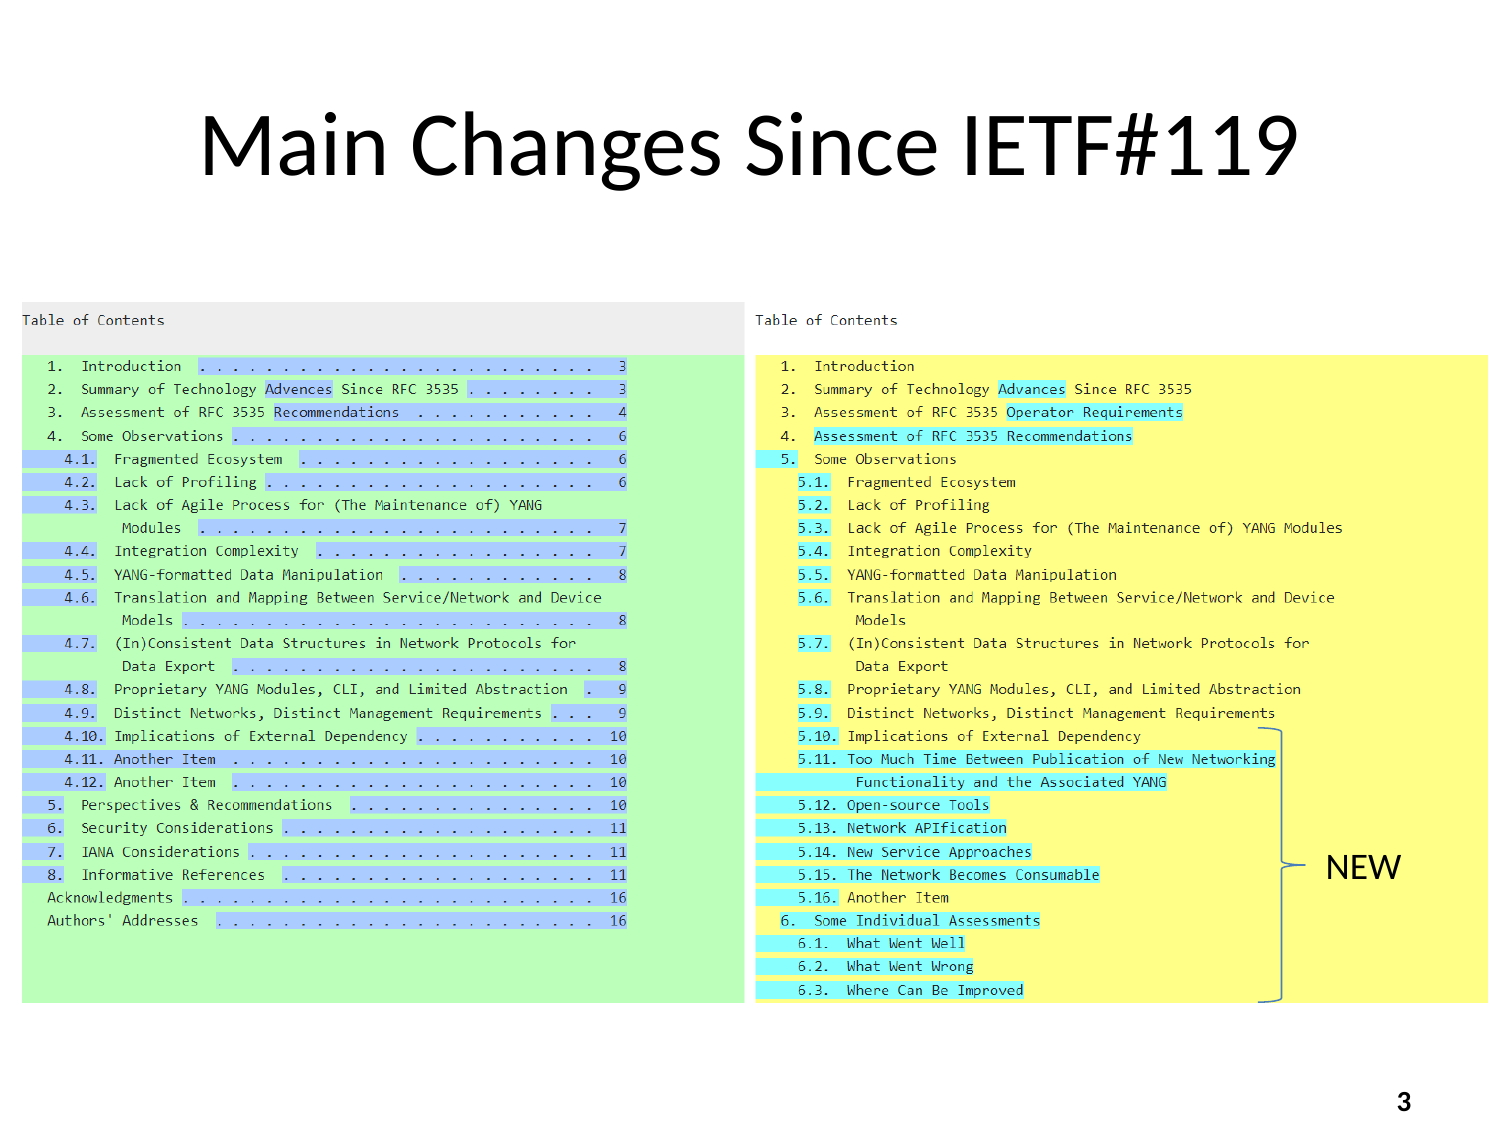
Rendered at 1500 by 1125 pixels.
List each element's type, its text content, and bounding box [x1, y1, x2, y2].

picture [12, 302, 1488, 1003]
title Main Changes Since IETF#119 [75, 45, 1425, 233]
